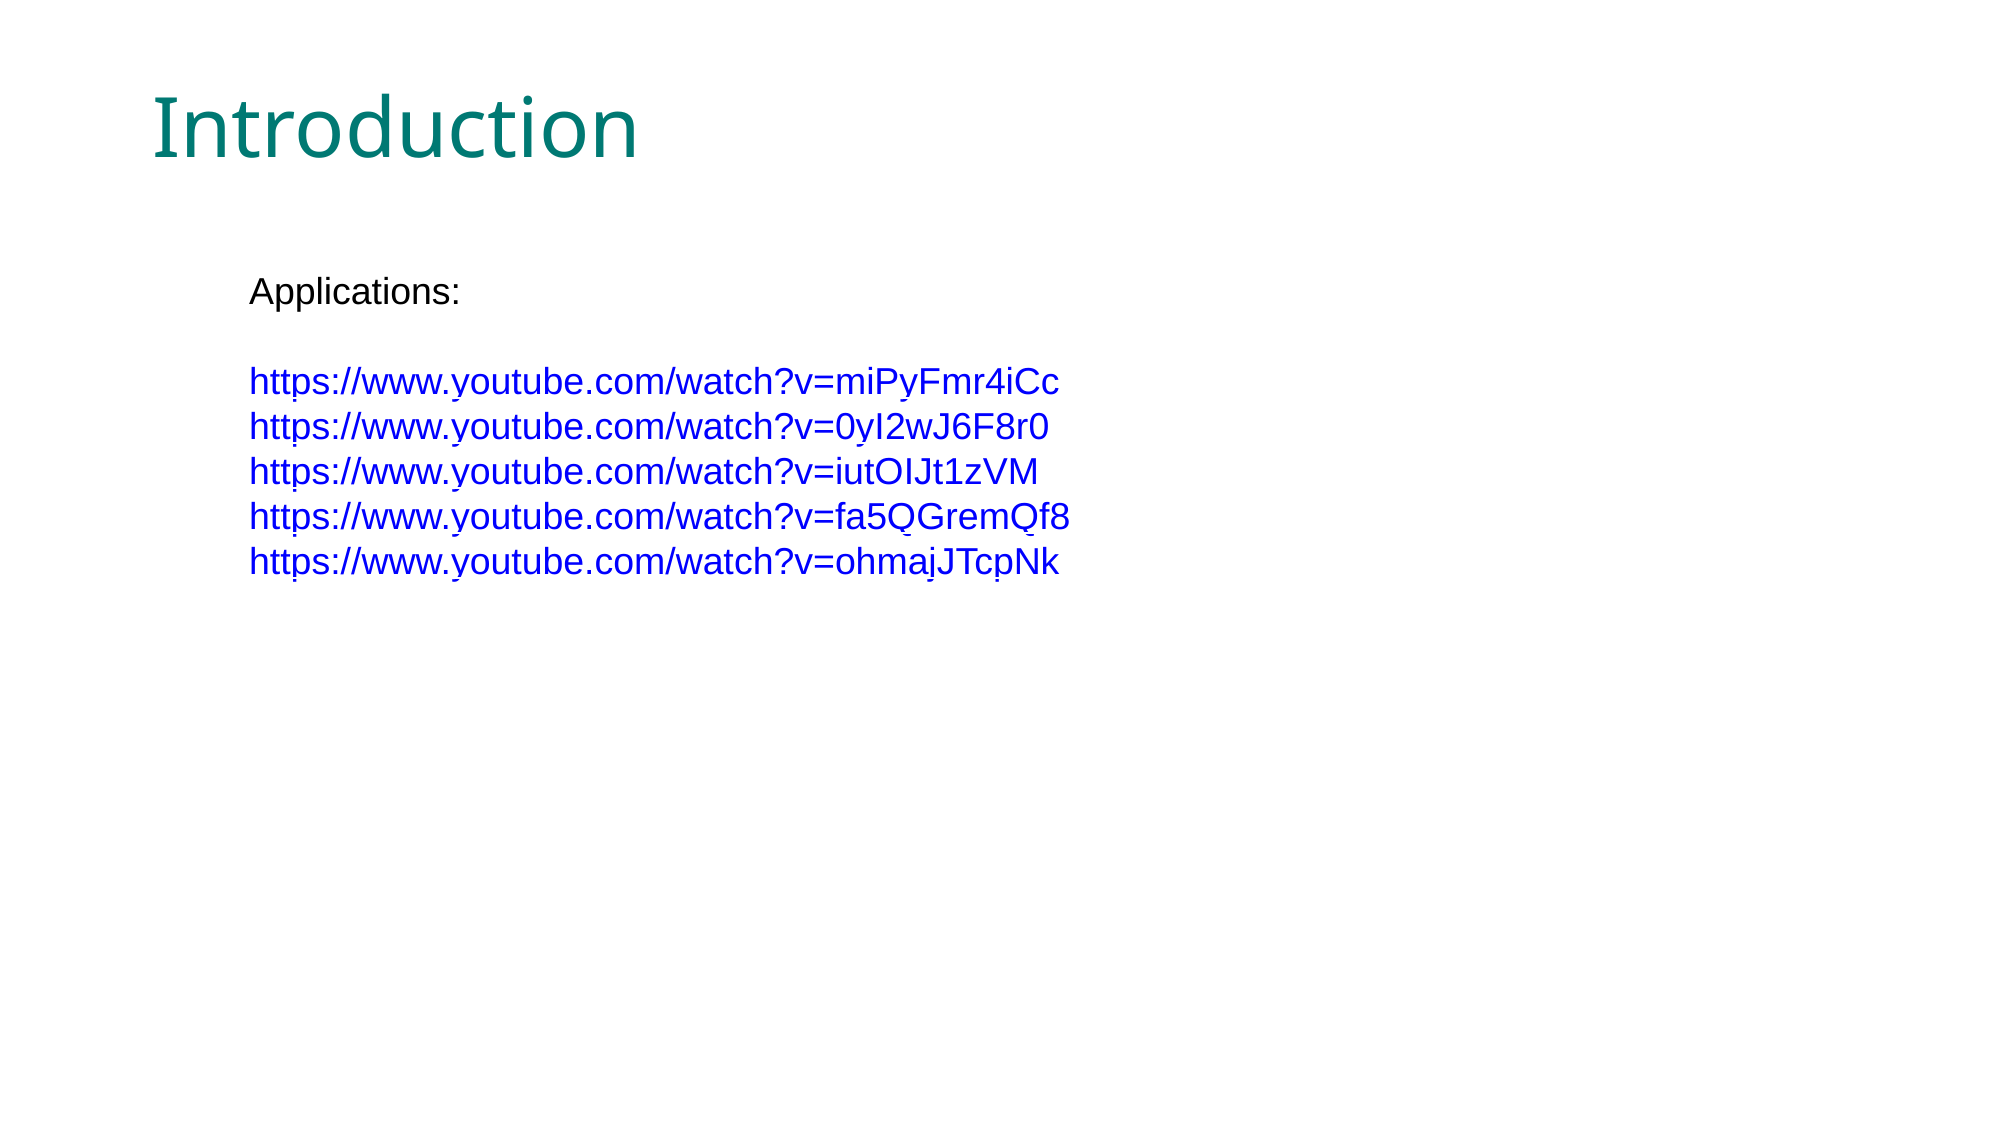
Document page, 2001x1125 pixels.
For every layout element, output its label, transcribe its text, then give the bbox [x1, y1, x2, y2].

text_box Introduction [150, 72, 803, 274]
text_box Applications: https://www.youtube.com/watch?v=miPyFmr4iCc https://www.youtube.com/watch?v=0yI2wJ6F8r0 https://www.youtube.com/watch?v=iutOIJt1zVM https://www.youtube.com/watch?v=fa5QGremQf8 https://www.youtube.com/watch?v=ohmajJTcpNk [234, 259, 1418, 695]
